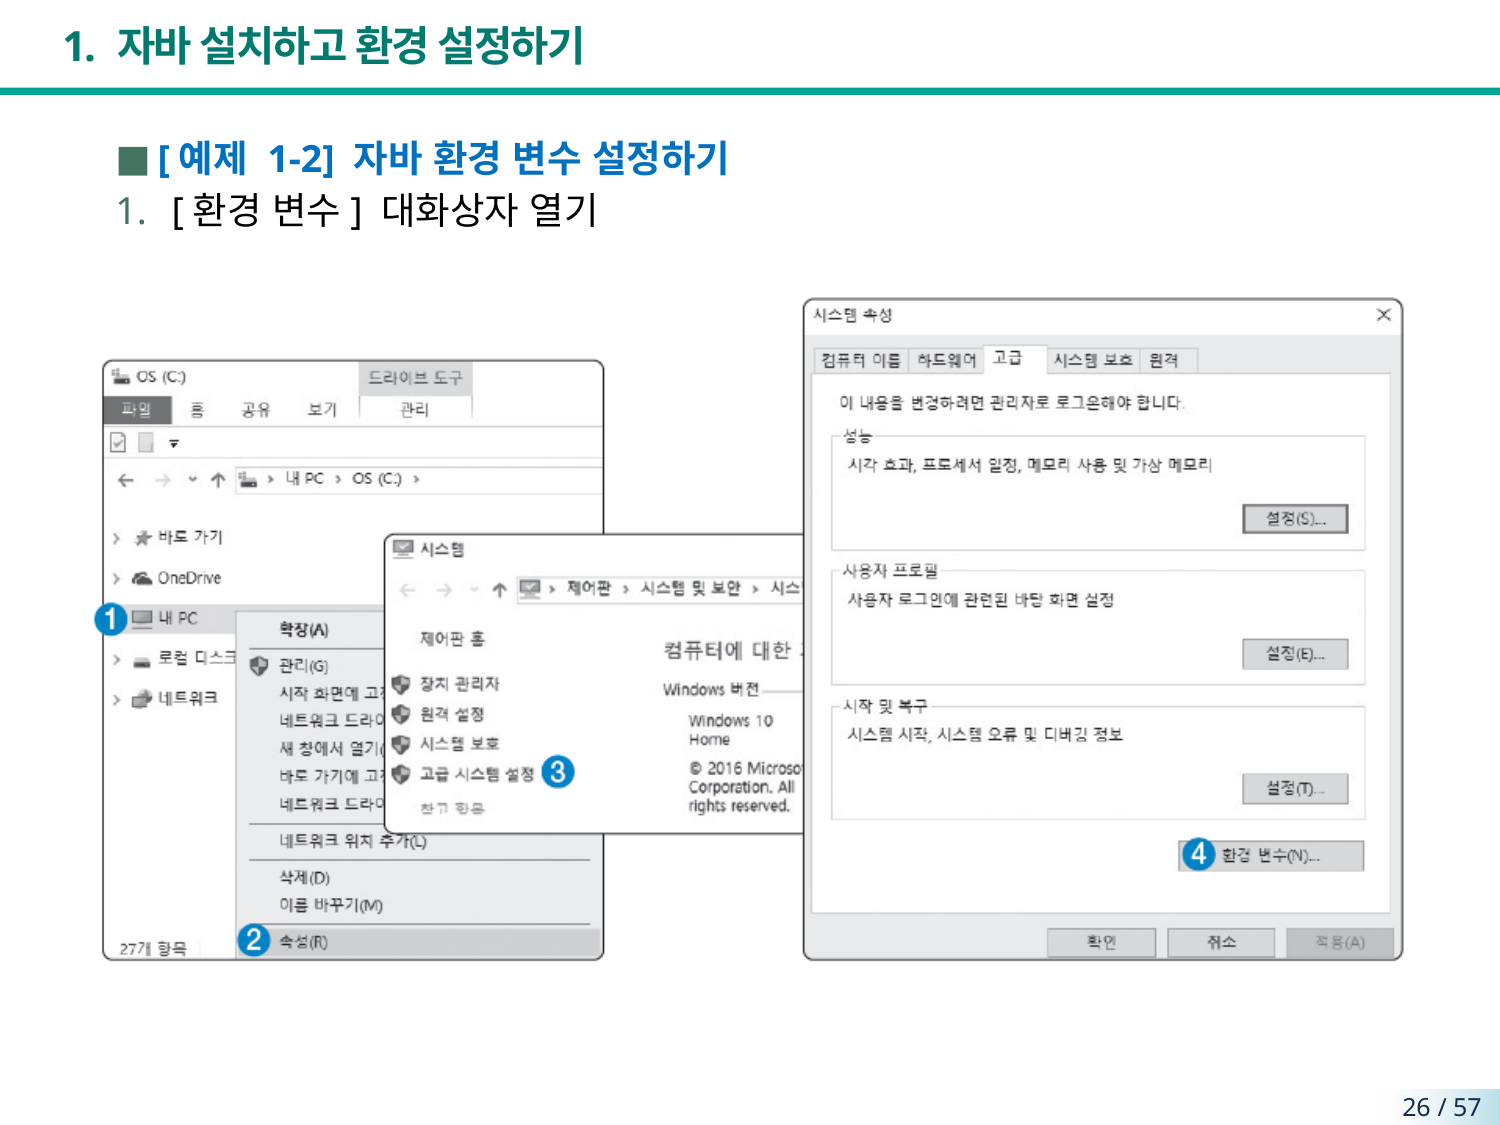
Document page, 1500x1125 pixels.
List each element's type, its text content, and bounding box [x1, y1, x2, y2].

list [예제 1-2] 자바 환경 변수 설정하기 [환경 변수] 대화상자 열기 [100, 127, 1459, 1050]
title 1. 자바 설치하고 환경 설정하기 [47, 5, 1325, 84]
picture [90, 290, 1410, 969]
